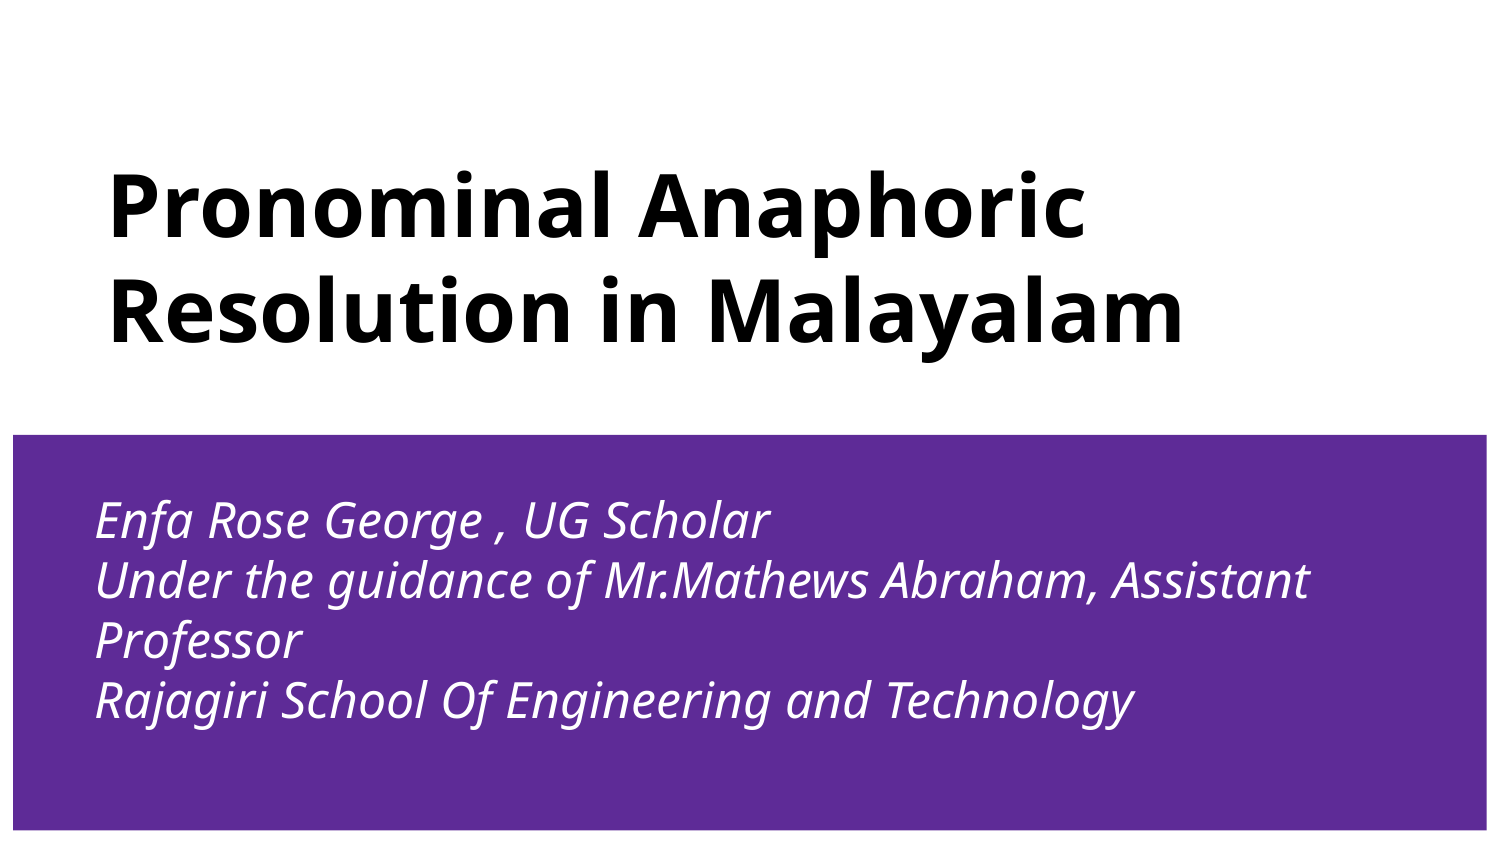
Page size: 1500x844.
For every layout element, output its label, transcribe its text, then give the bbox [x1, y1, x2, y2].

subtitle Enfa Rose George , UG Scholar Under the guidance of Mr.Mathews Abraham, Assistant Professor Rajagiri School Of Engineering and Technology [79, 473, 1423, 616]
title Pronominal Anaphoric Resolution in Malayalam [91, 133, 1435, 376]
